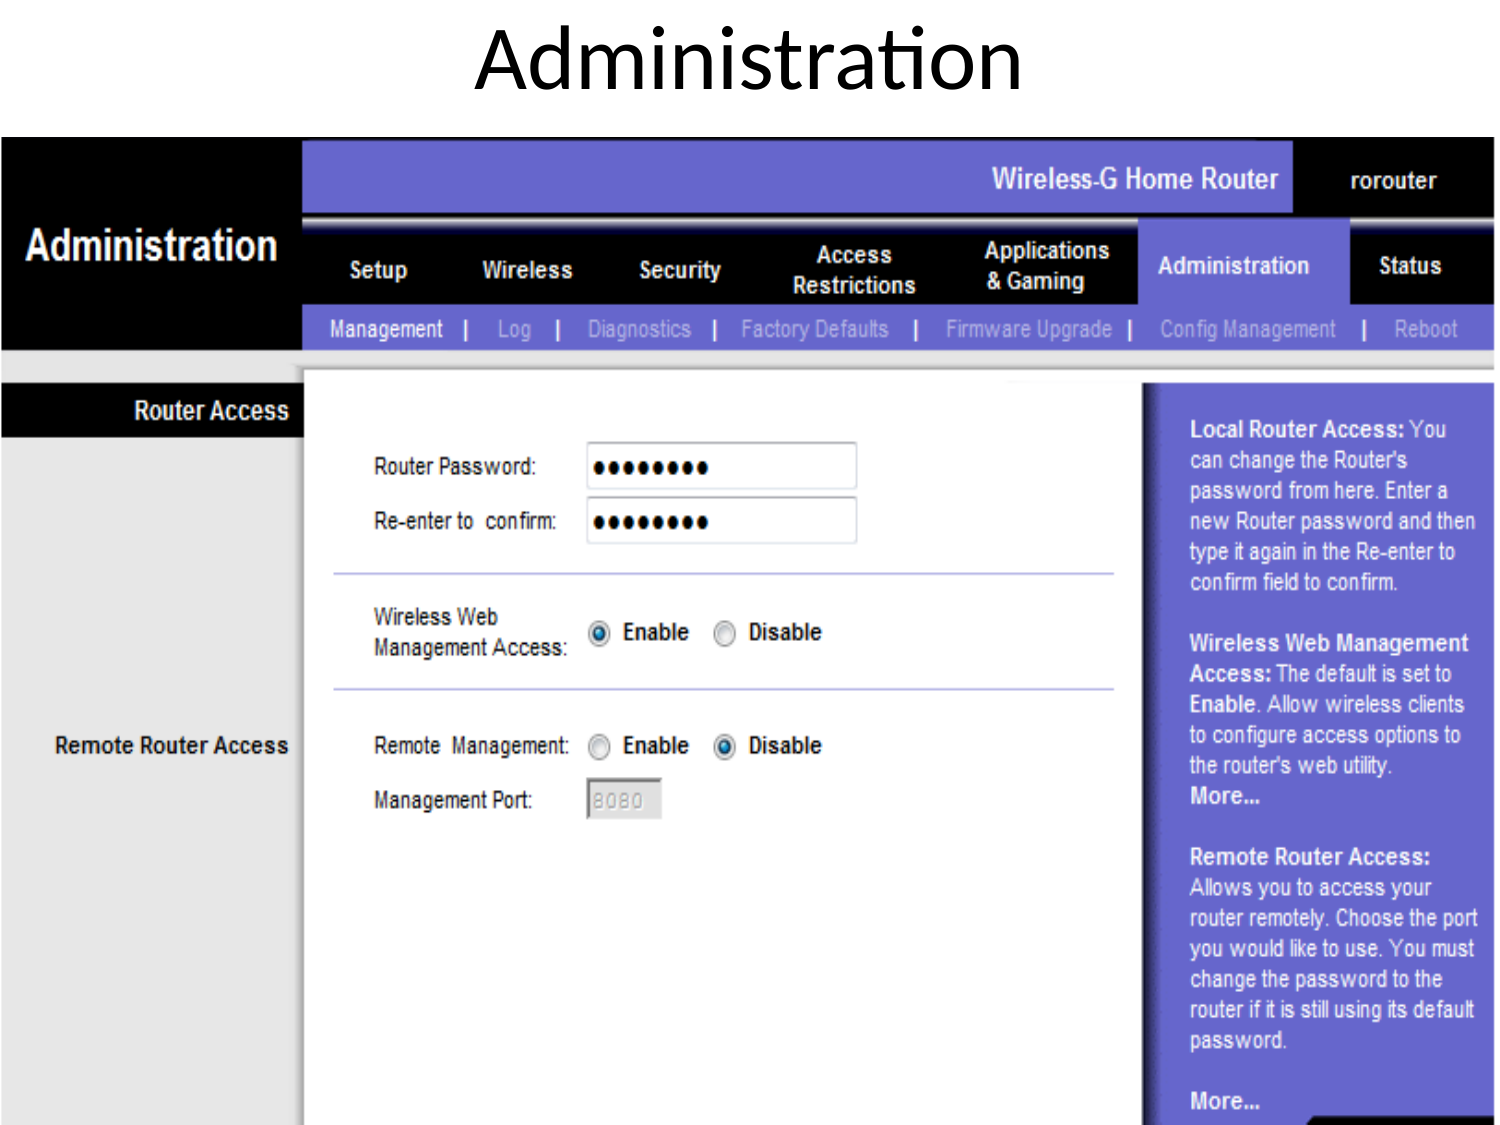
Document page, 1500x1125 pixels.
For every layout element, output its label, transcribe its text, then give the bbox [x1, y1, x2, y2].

title Administration [74, 0, 1426, 106]
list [0, 137, 1500, 1125]
